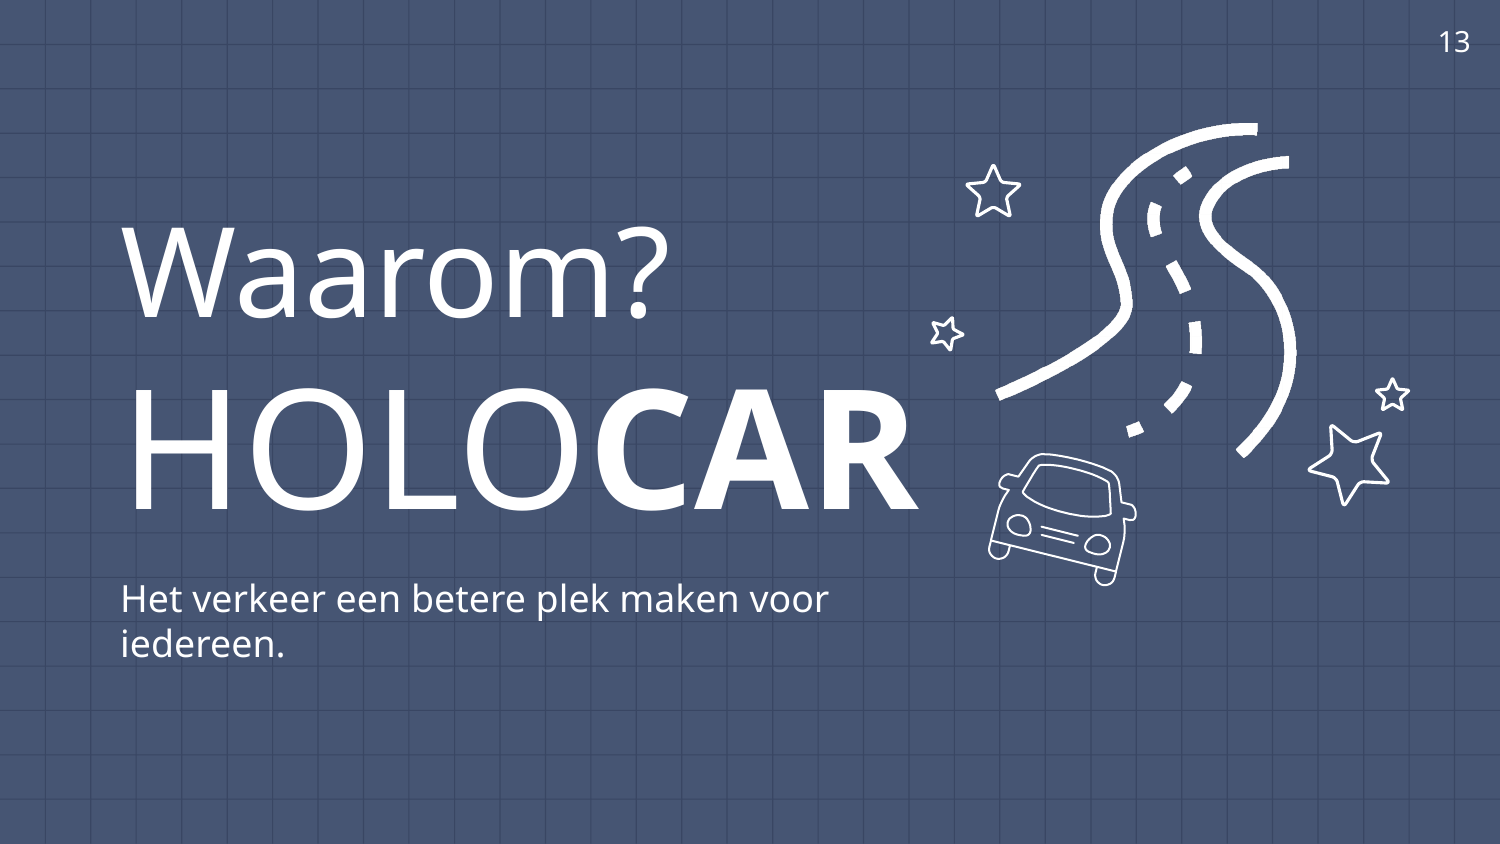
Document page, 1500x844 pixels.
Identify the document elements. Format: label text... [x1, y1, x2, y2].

picture [978, 123, 1313, 458]
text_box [993, 457, 1134, 574]
title Waarom? HOLOCAR [105, 367, 988, 558]
subtitle Het verkeer een betere plek maken voor iedereen. [105, 559, 955, 689]
slide_number 13 [1408, 0, 1500, 88]
